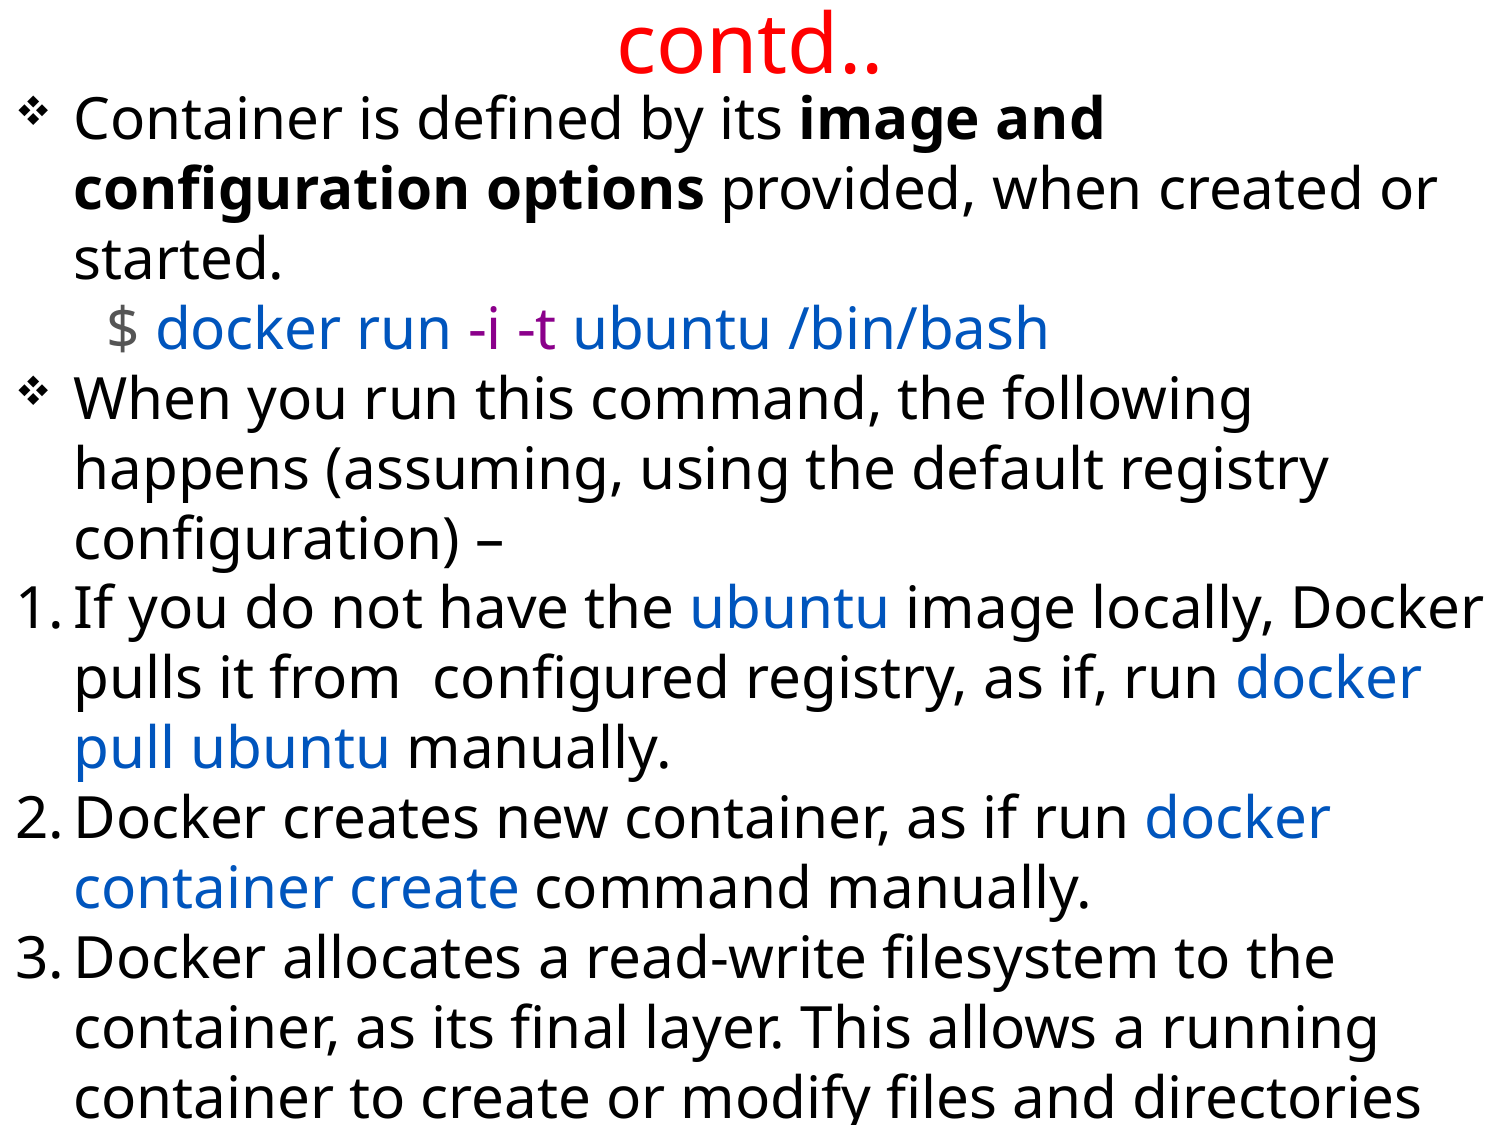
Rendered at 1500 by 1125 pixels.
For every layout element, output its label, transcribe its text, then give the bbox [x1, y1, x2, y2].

title contd.. [0, 1, 1500, 73]
list Container is defined by its image and configuration options provided, when created or started. $ docker run -i -t ubuntu /bin/bash When you run this command, the following happens (assuming, using the default registry configuration) – If you do not have the ubuntu image locally, Docker pulls it from configured registry, as if, run docker pull ubuntu manually. Docker creates new container, as if run docker container create command manually. Docker allocates a read-write filesystem to the container, as its final layer. This allows a running container to create or modify files and directories in its local filesystem. [0, 73, 1500, 1125]
